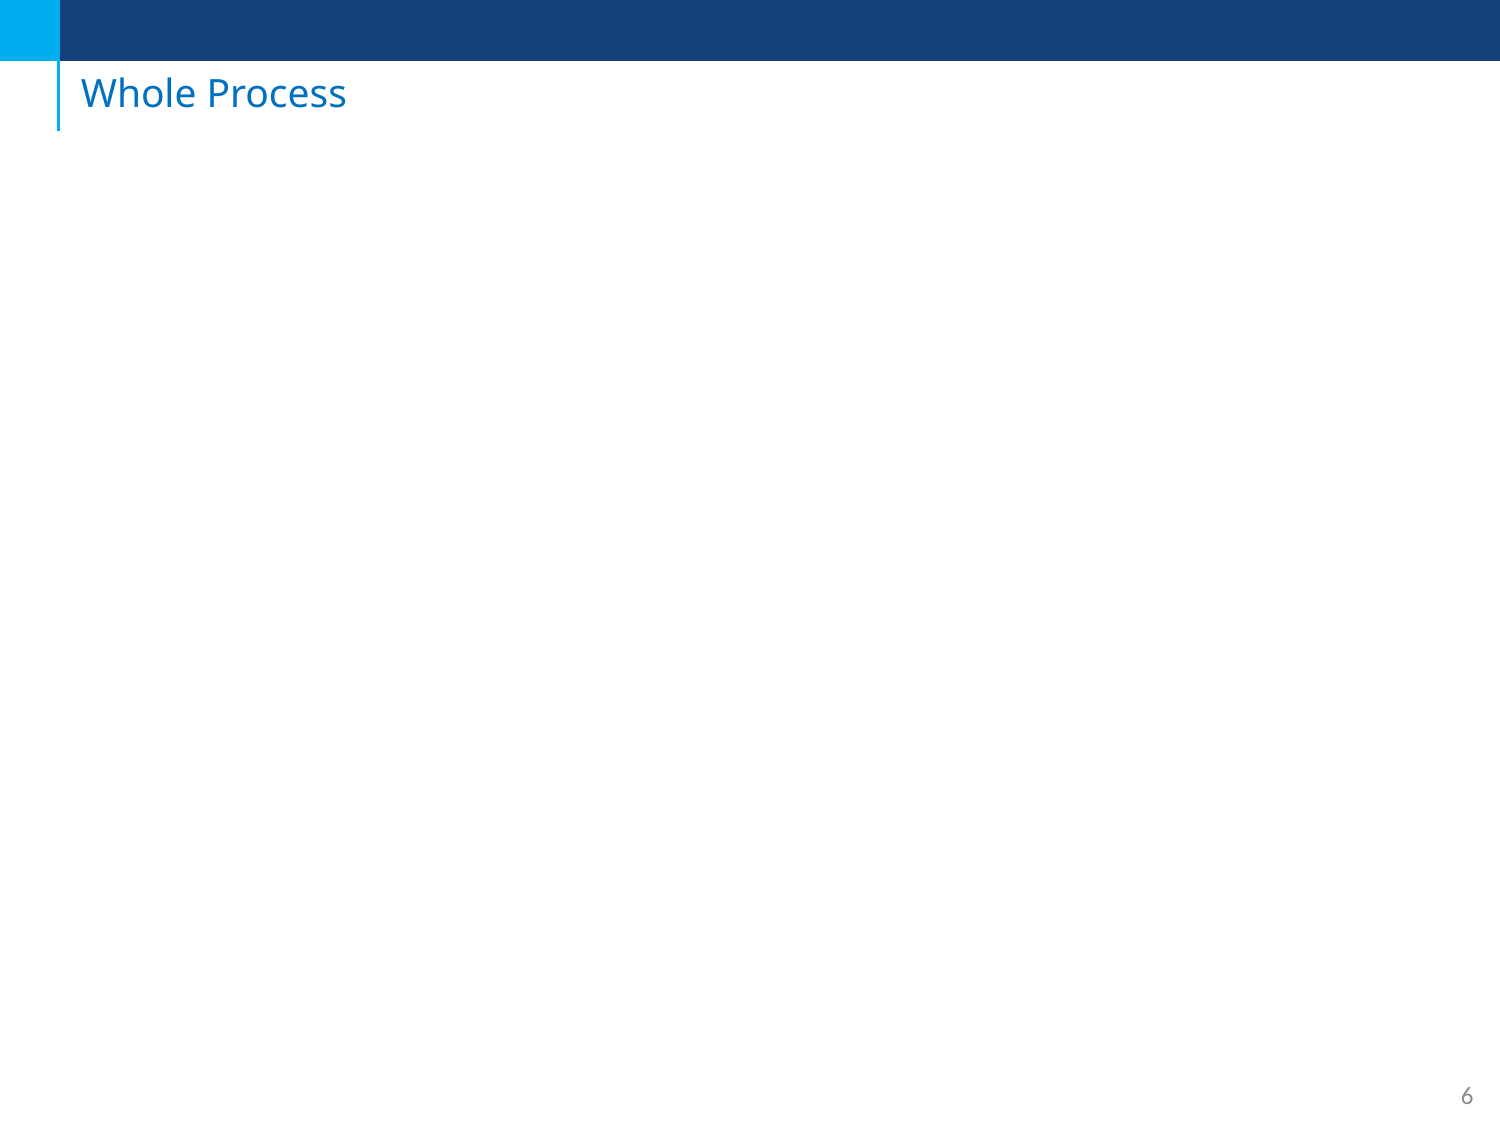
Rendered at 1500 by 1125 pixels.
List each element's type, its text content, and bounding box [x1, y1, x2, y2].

slide_number 6 [1435, 1065, 1499, 1125]
title Whole Process [65, 62, 1500, 129]
